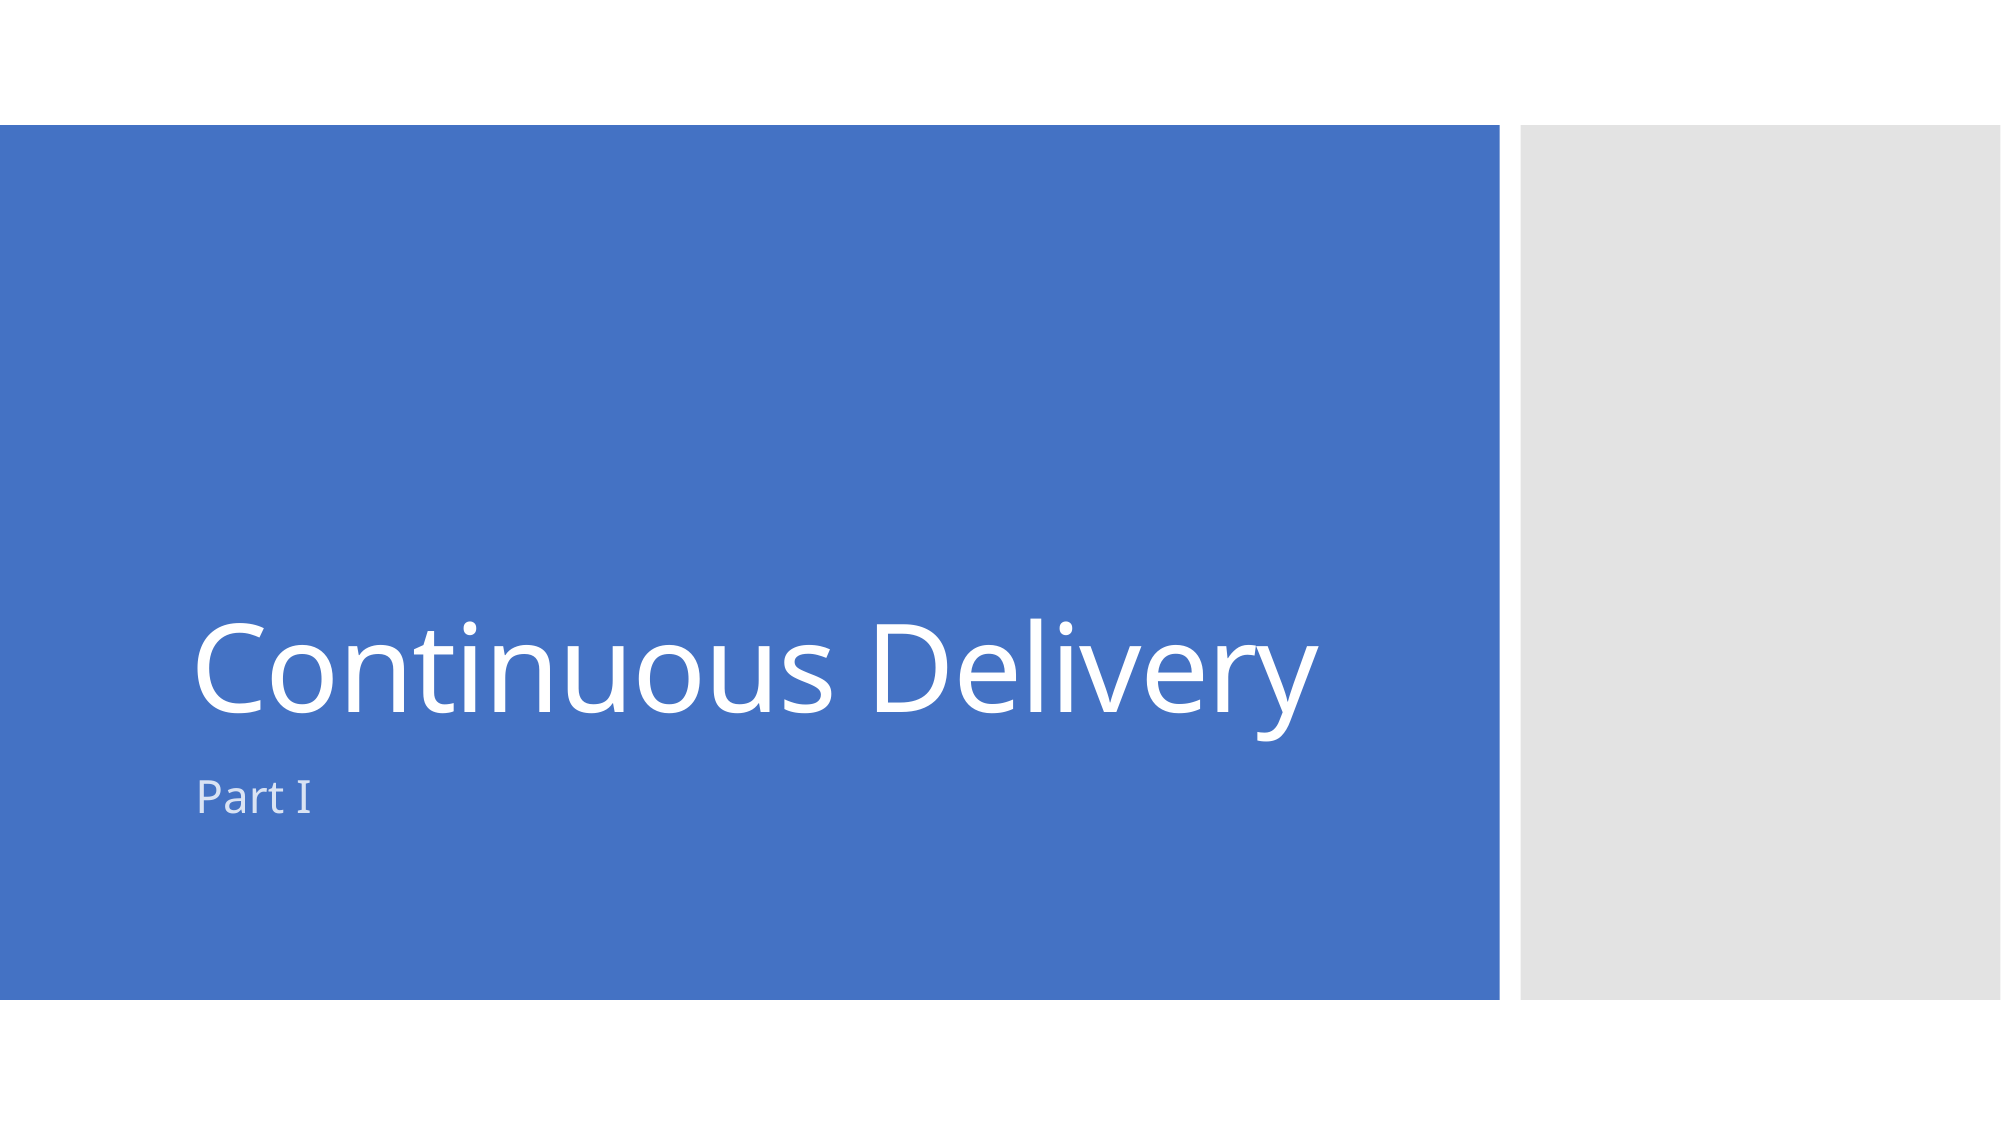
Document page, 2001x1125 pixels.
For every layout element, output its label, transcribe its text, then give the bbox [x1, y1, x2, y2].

subtitle Part I [180, 766, 1381, 917]
title Continuous Delivery [175, 213, 1376, 747]
